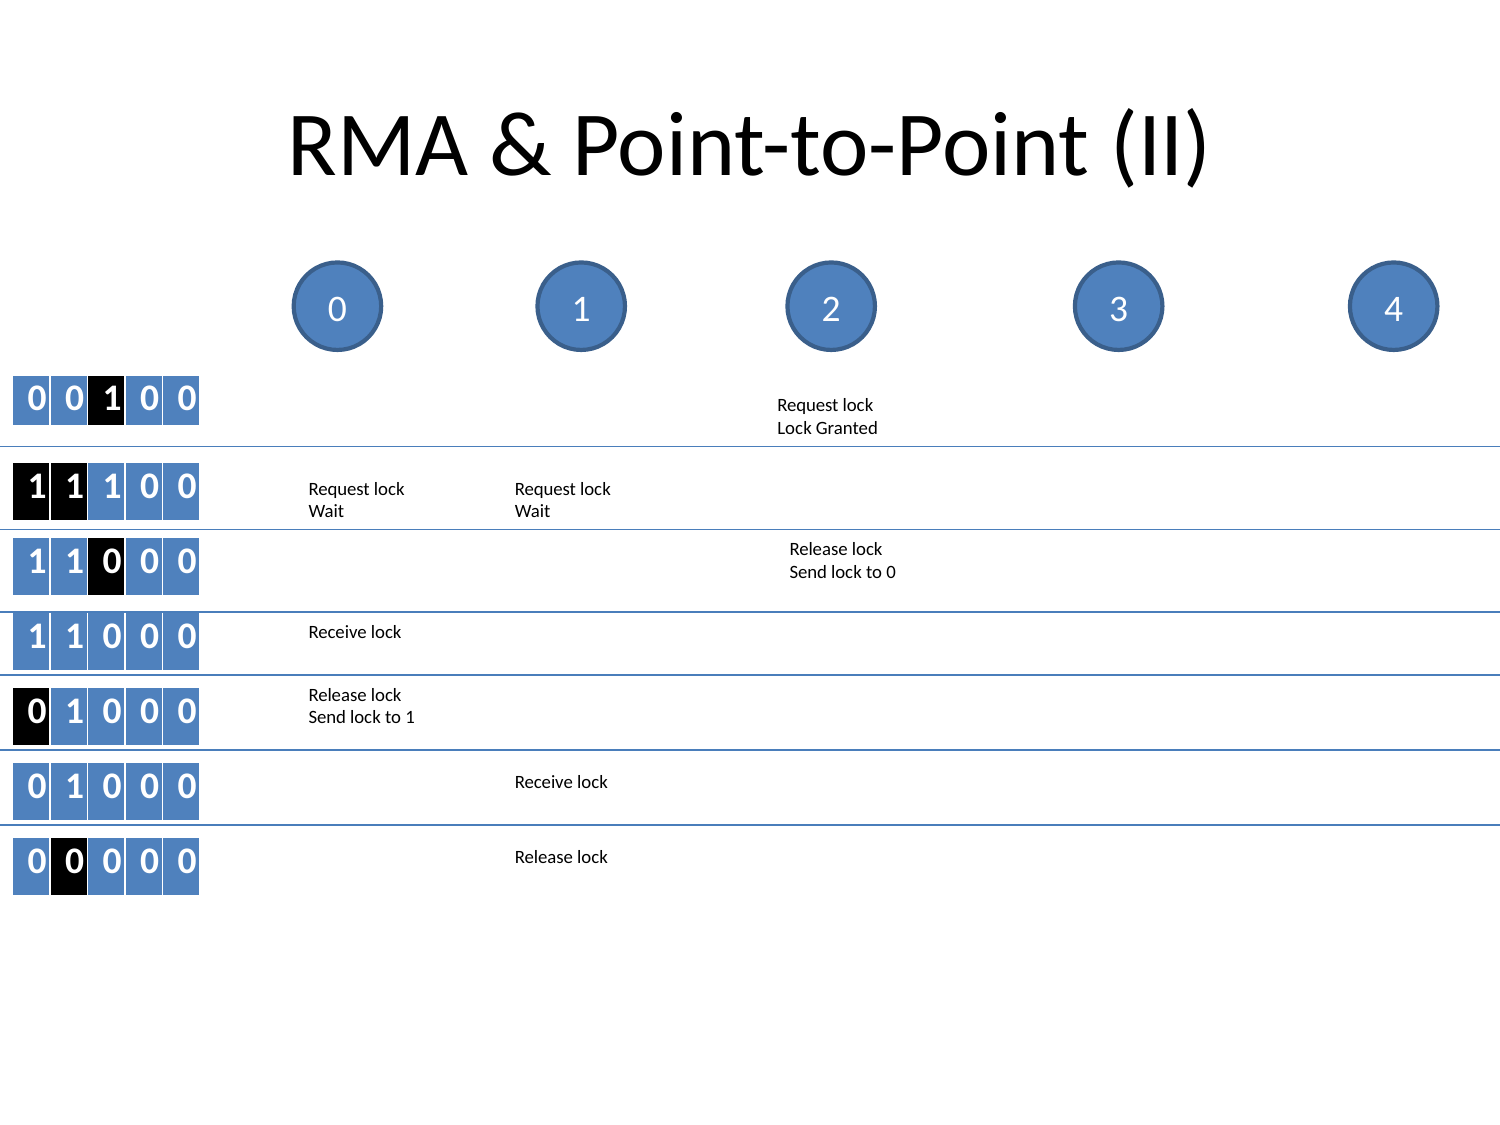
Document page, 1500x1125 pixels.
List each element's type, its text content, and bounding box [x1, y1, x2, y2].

table_header 0 [51, 838, 87, 895]
table_header 1 [51, 463, 87, 520]
table_header 0 [126, 376, 162, 425]
table_header 0 [13, 763, 49, 820]
table_header 1 [13, 619, 49, 670]
text_box Receive lock [499, 762, 638, 800]
table_header 1 [13, 538, 49, 595]
table_header 0 [126, 538, 162, 595]
table_header 0 [88, 763, 124, 820]
text_box Receive lock [293, 619, 432, 651]
table_header 0 [126, 619, 162, 670]
table_header 0 [88, 538, 124, 595]
text_box Release lock Send lock to 0 [774, 538, 913, 590]
text_box 3 [1072, 260, 1165, 353]
table_header 0 [126, 838, 162, 895]
title RMA & Point-to-Point (II) [75, 45, 1425, 233]
text_box Release lock [499, 837, 638, 875]
text_box 0 [291, 260, 384, 353]
text_box 1 [535, 260, 628, 353]
table_header 1 [51, 688, 87, 745]
text_box 2 [785, 260, 878, 353]
text_box Request lock Wait [499, 468, 638, 528]
table_header 0 [163, 838, 199, 895]
table_header 0 [163, 619, 199, 670]
text_box Release lock Send lock to 1 [293, 684, 432, 735]
table_header 0 [163, 463, 199, 520]
table_header 0 [163, 538, 199, 595]
table_header 0 [163, 376, 199, 425]
table_header 1 [88, 463, 124, 520]
text_box Request lock Wait [293, 468, 432, 528]
text_box 4 [1347, 260, 1440, 353]
table_header 1 [13, 463, 49, 520]
table_header 0 [163, 763, 199, 820]
table_header 1 [51, 763, 87, 820]
table_header 1 [51, 538, 87, 595]
table_header 1 [88, 376, 124, 425]
table_header 0 [126, 688, 162, 745]
table_header 0 [88, 838, 124, 895]
table_header 0 [51, 376, 87, 425]
table_header 1 [51, 619, 87, 670]
table_header 0 [13, 838, 49, 895]
text_box Request lock Lock Granted [762, 385, 900, 445]
table_header 0 [126, 463, 162, 520]
table_header 0 [163, 688, 199, 745]
table_header 0 [126, 763, 162, 820]
table_header 0 [88, 619, 124, 670]
table_header 0 [13, 376, 49, 425]
table_header 0 [88, 688, 124, 745]
table_header 0 [13, 688, 49, 745]
